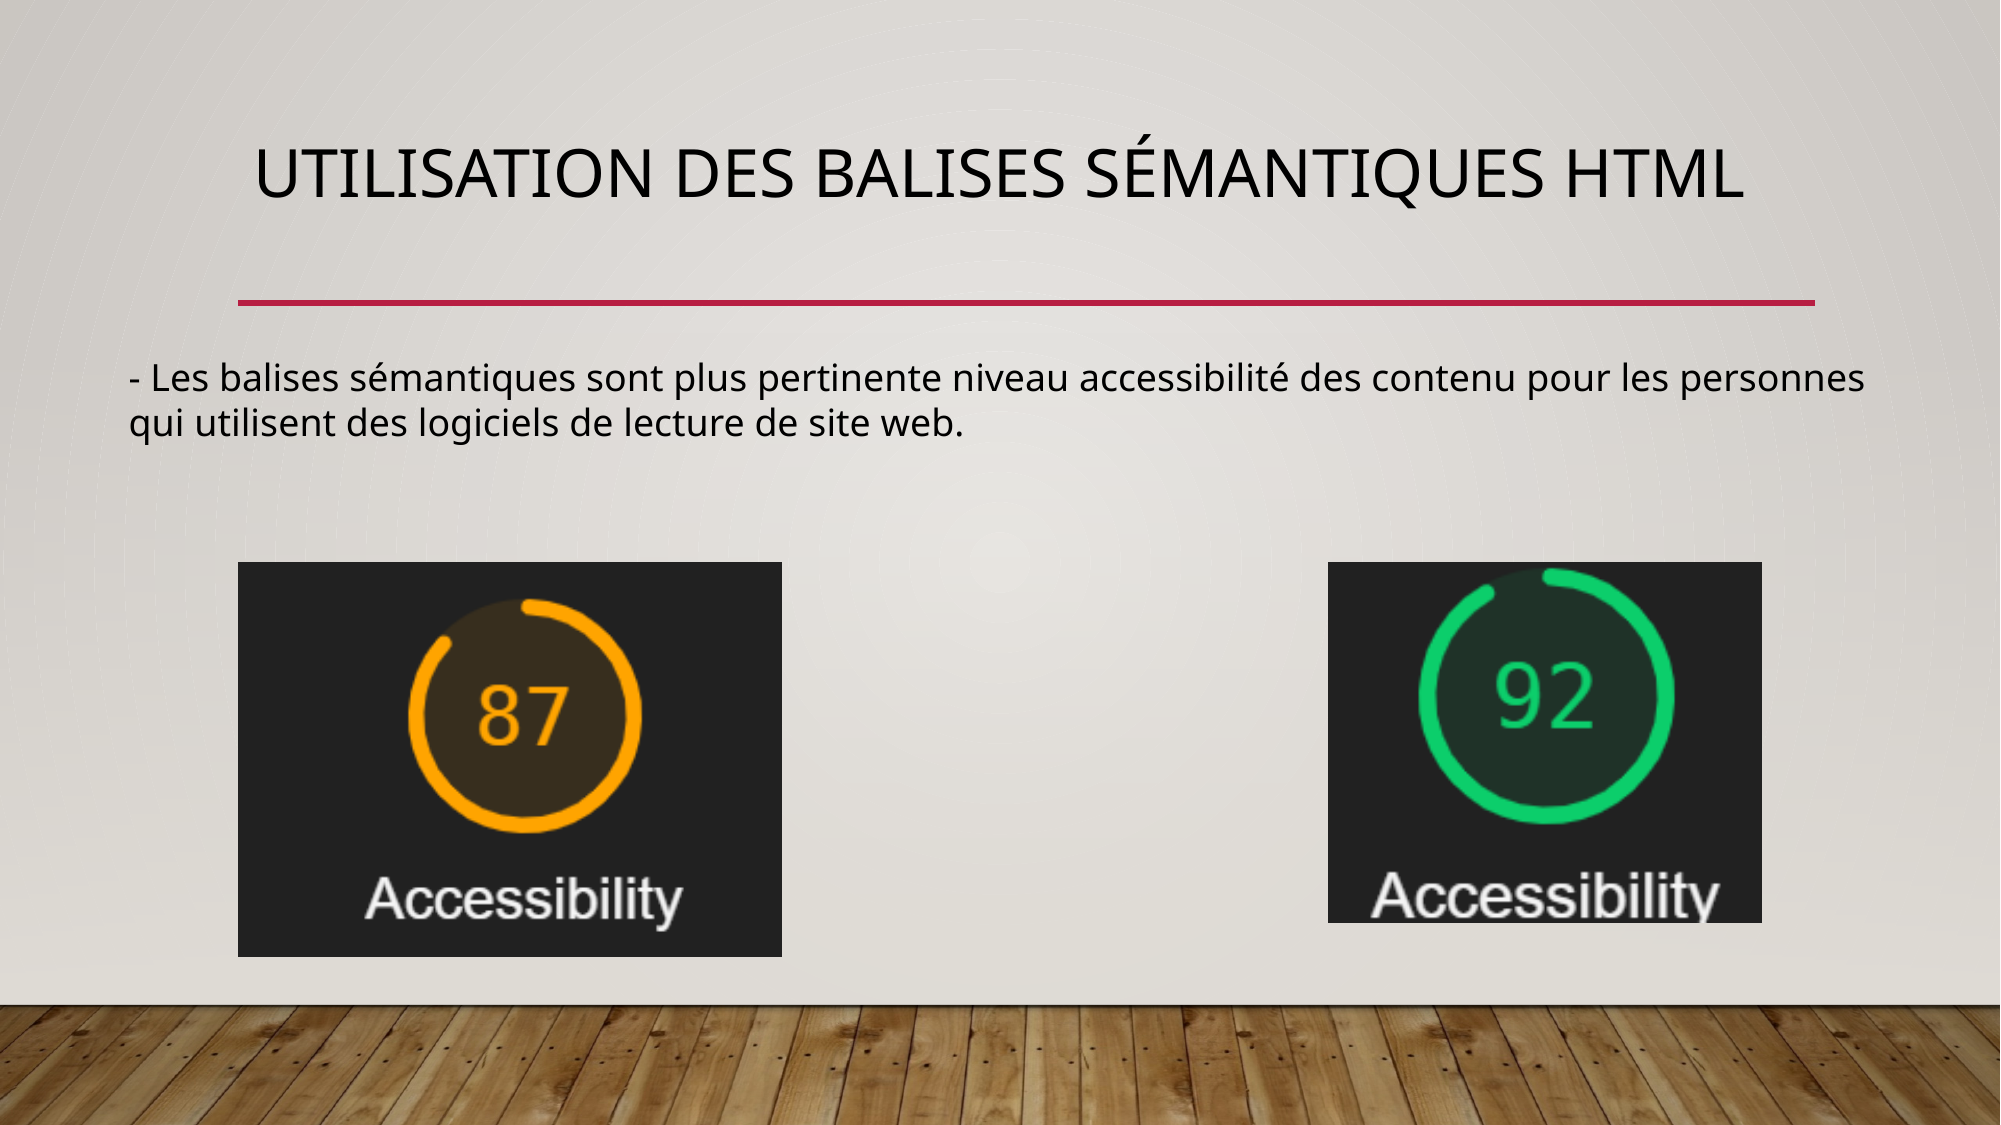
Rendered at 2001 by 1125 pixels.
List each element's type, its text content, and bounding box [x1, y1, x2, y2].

text_box - Les balises sémantiques sont plus pertinente niveau accessibilité des contenu pour les personnes qui utilisent des logiciels de lecture de site web. [113, 346, 1886, 452]
picture [0, 1005, 2000, 1125]
title Utilisation des balises sémantiques html [238, 131, 1814, 305]
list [237, 562, 783, 957]
picture [1328, 562, 1763, 924]
